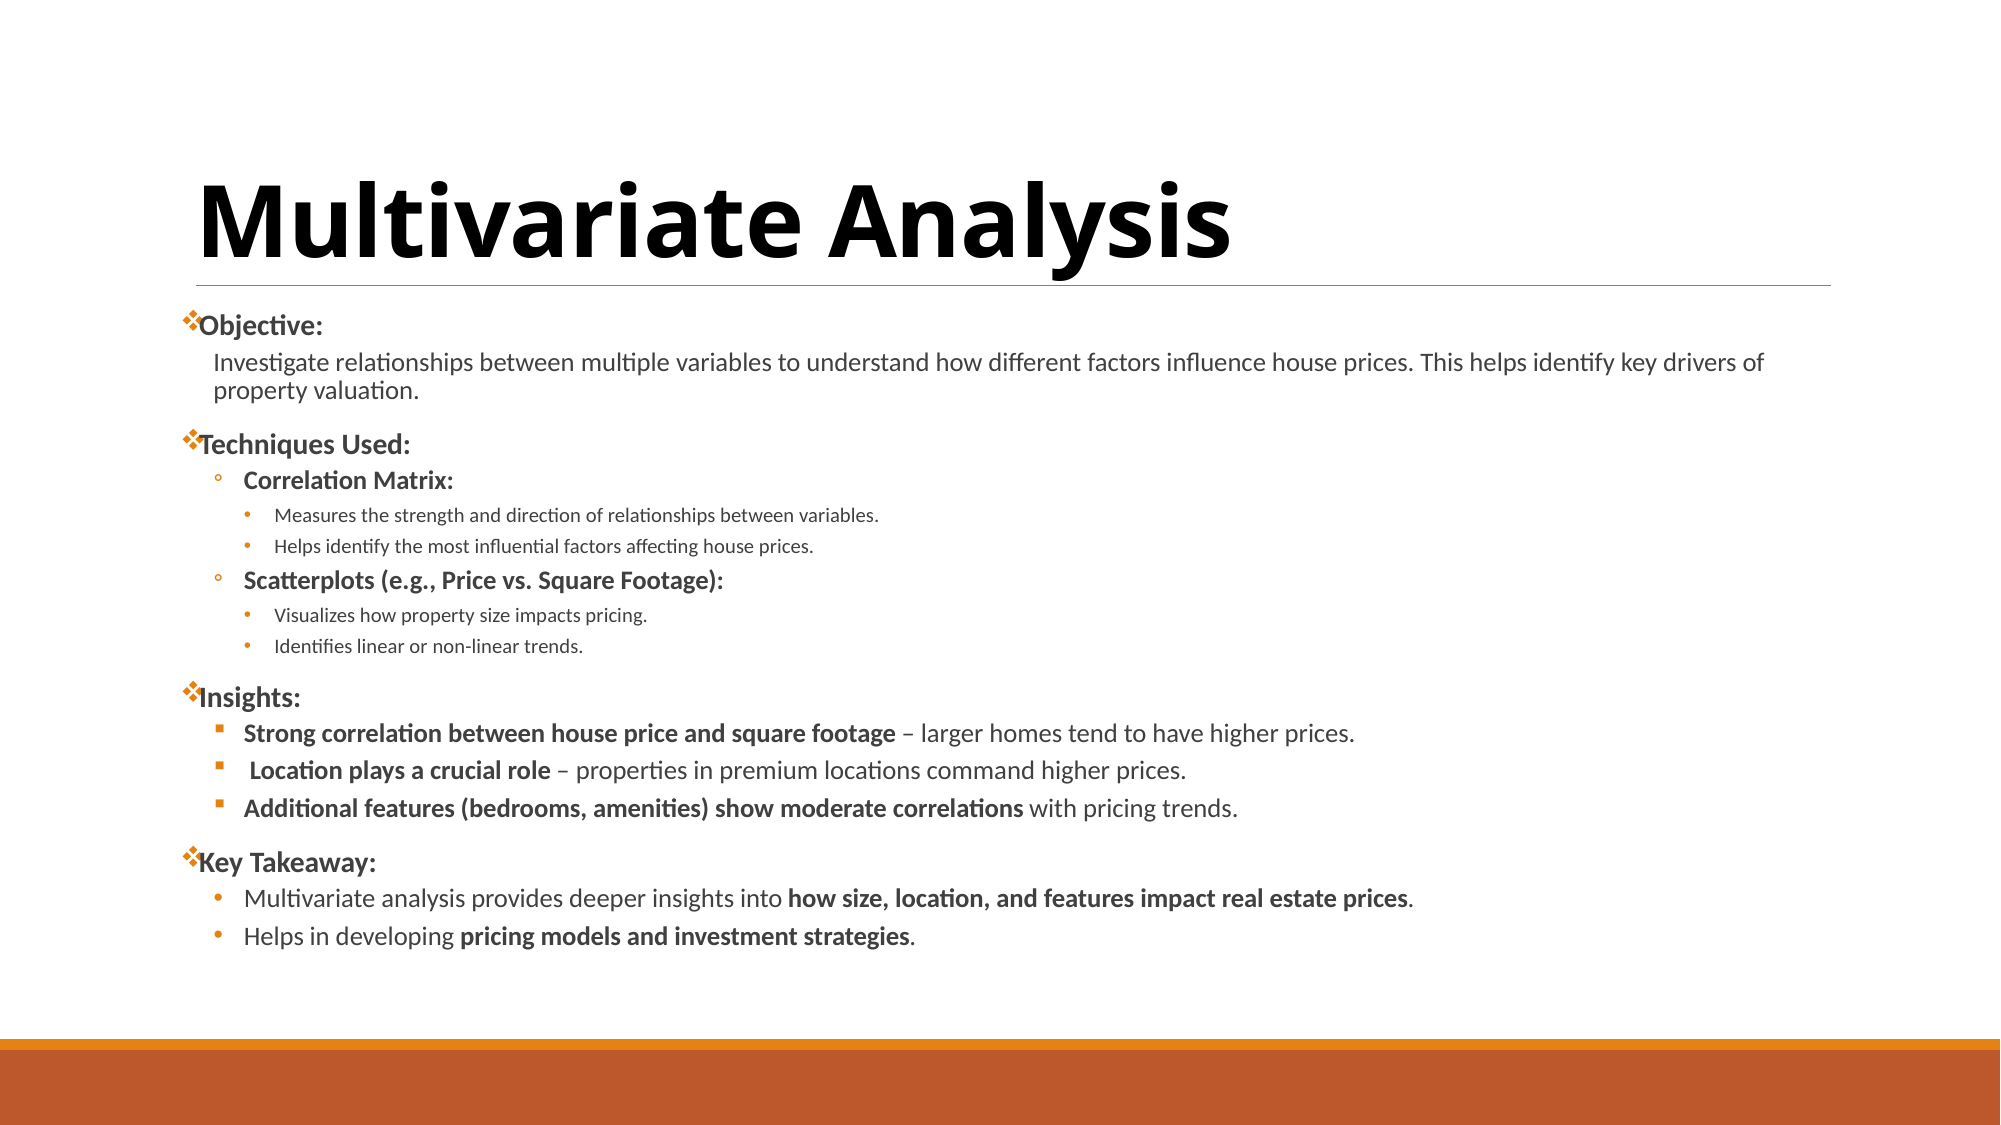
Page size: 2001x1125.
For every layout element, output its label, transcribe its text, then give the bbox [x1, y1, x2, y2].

list Objective: Investigate relationships between multiple variables to understand how different factors influence house prices. This helps identify key drivers of property valuation. Techniques Used: Correlation Matrix: Measures the strength and direction of relationships between variables. Helps identify the most influential factors affecting house prices. Scatterplots (e.g., Price vs. Square Footage): Visualizes how property size impacts pricing. Identifies linear or non-linear trends. Insights: Strong correlation between house price and square footage – larger homes tend to have higher prices. Location plays a crucial role – properties in premium locations command higher prices. Additional features (bedrooms, amenities) show moderate correlations with pricing trends. Key Takeaway: Multivariate analysis provides deeper insights into how size, location, and features impact real estate prices. Helps in developing pricing models and investment strategies. [180, 302, 1830, 963]
title Multivariate Analysis [180, 47, 1830, 285]
